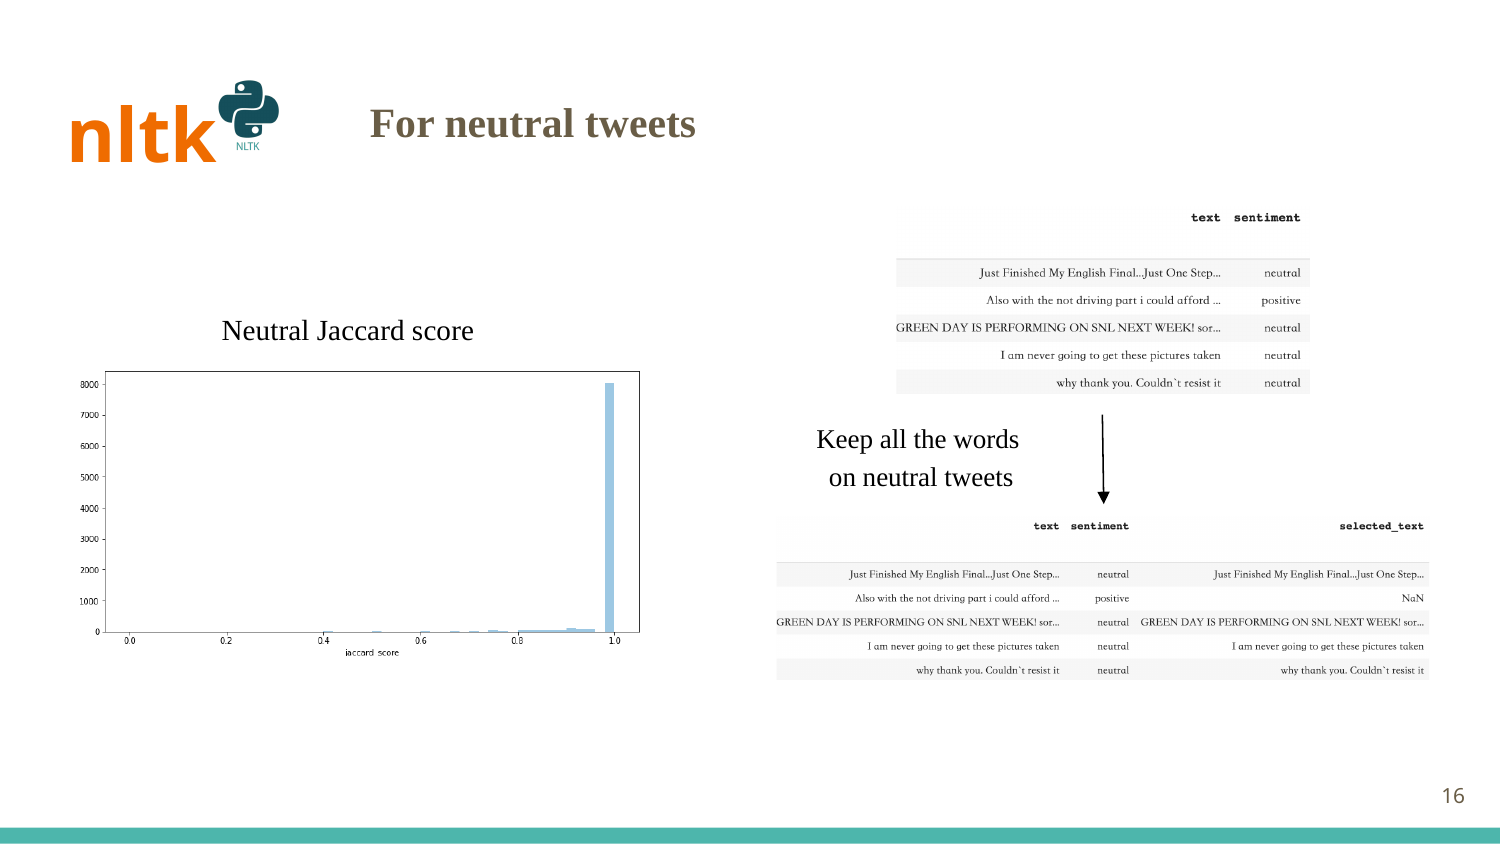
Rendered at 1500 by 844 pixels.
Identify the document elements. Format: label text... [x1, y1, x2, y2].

picture [896, 206, 1311, 394]
text_box Neutral Jaccard score [131, 291, 574, 369]
text_box For neutral tweets [354, 80, 1146, 173]
picture [213, 75, 285, 153]
slide_number ‹#› [1389, 764, 1480, 830]
text_box Keep all the words on neutral tweets [693, 402, 1075, 508]
picture [78, 370, 650, 656]
title nltk [51, 72, 1449, 189]
picture [776, 516, 1430, 680]
